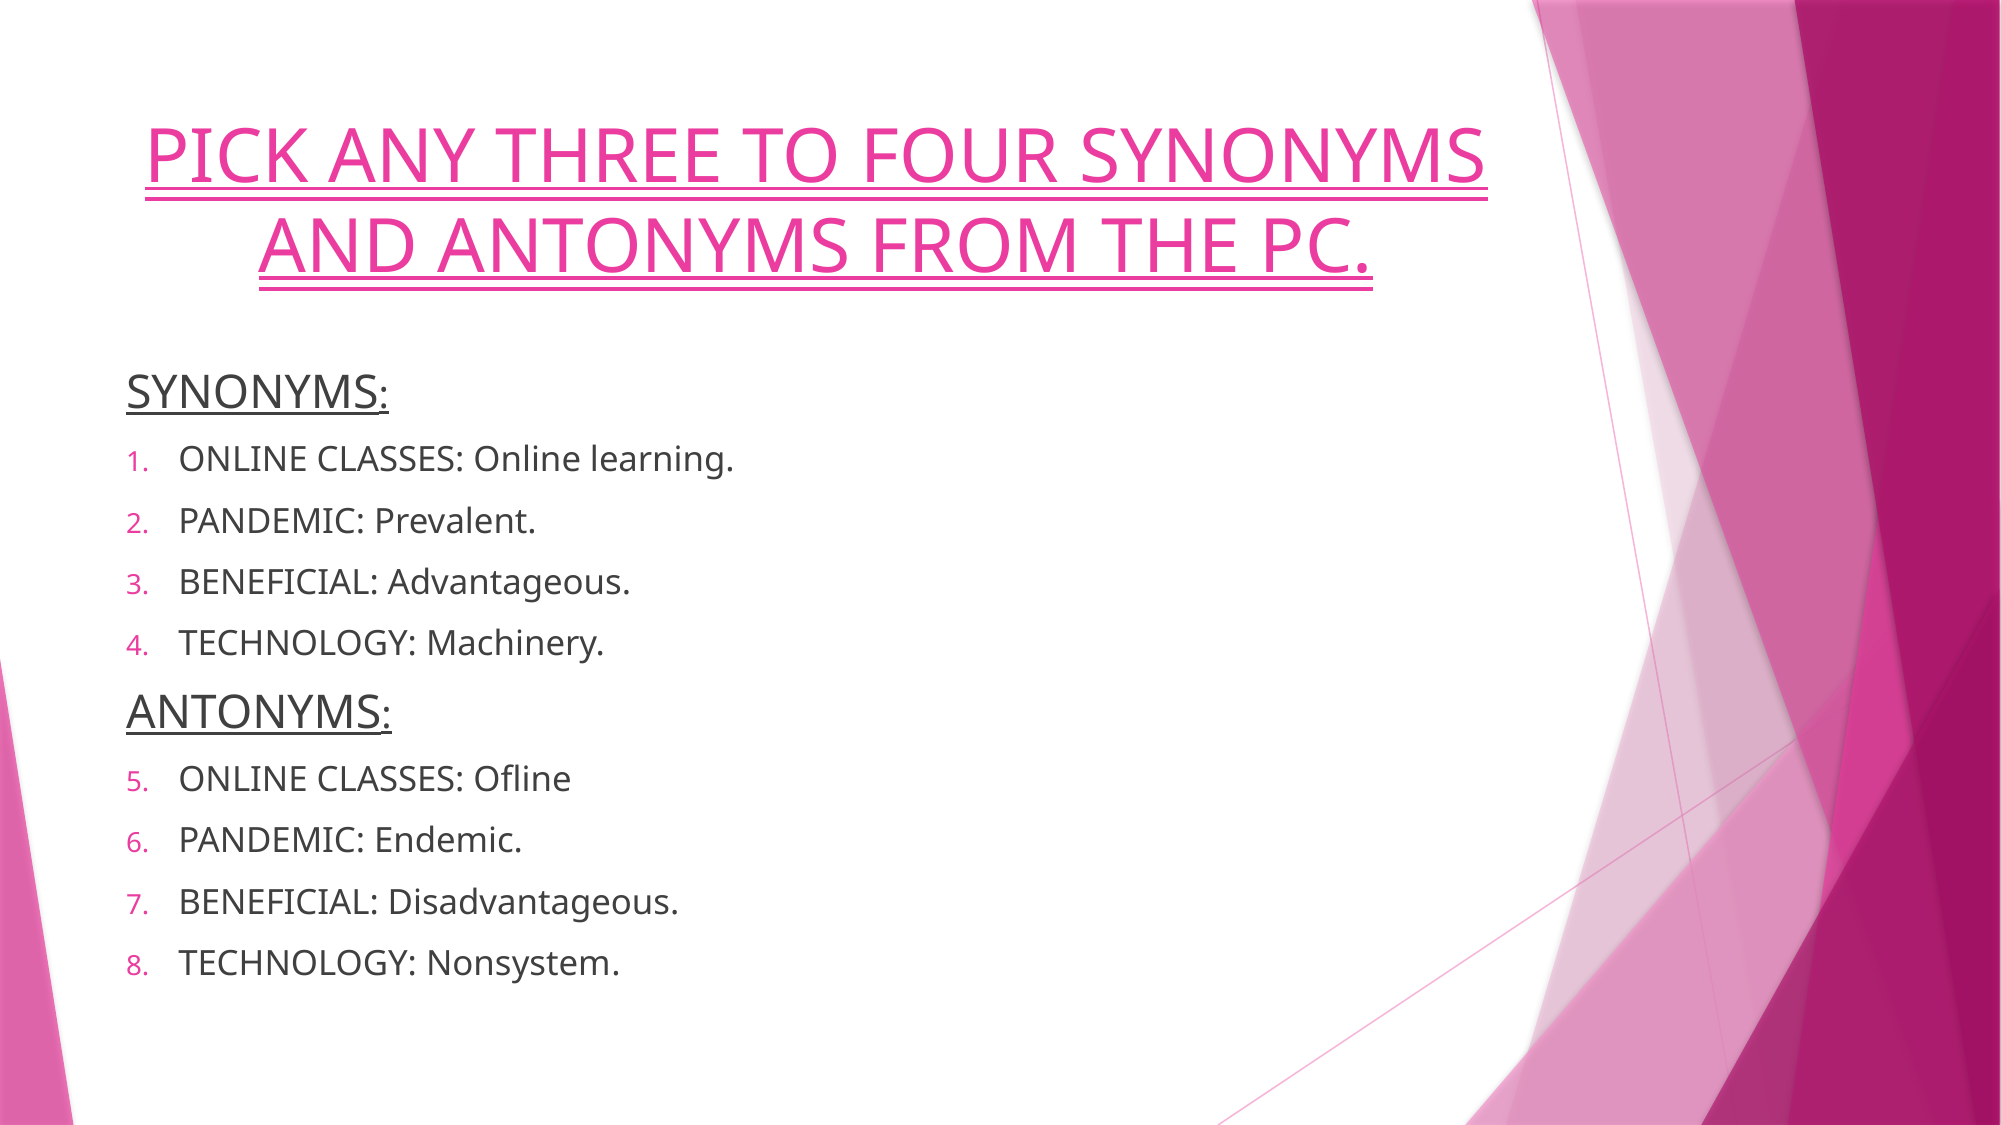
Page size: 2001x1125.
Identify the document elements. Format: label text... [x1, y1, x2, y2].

title PICK ANY THREE TO FOUR SYNONYMS AND ANTONYMS FROM THE PC. [111, 99, 1522, 317]
list SYNONYMS: ONLINE CLASSES: Online learning. PANDEMIC: Prevalent. BENEFICIAL: Advantageous. TECHNOLOGY: Machinery. ANTONYMS: ONLINE CLASSES: Ofline PANDEMIC: Endemic. BENEFICIAL: Disadvantageous. TECHNOLOGY: Nonsystem. [111, 354, 1522, 992]
